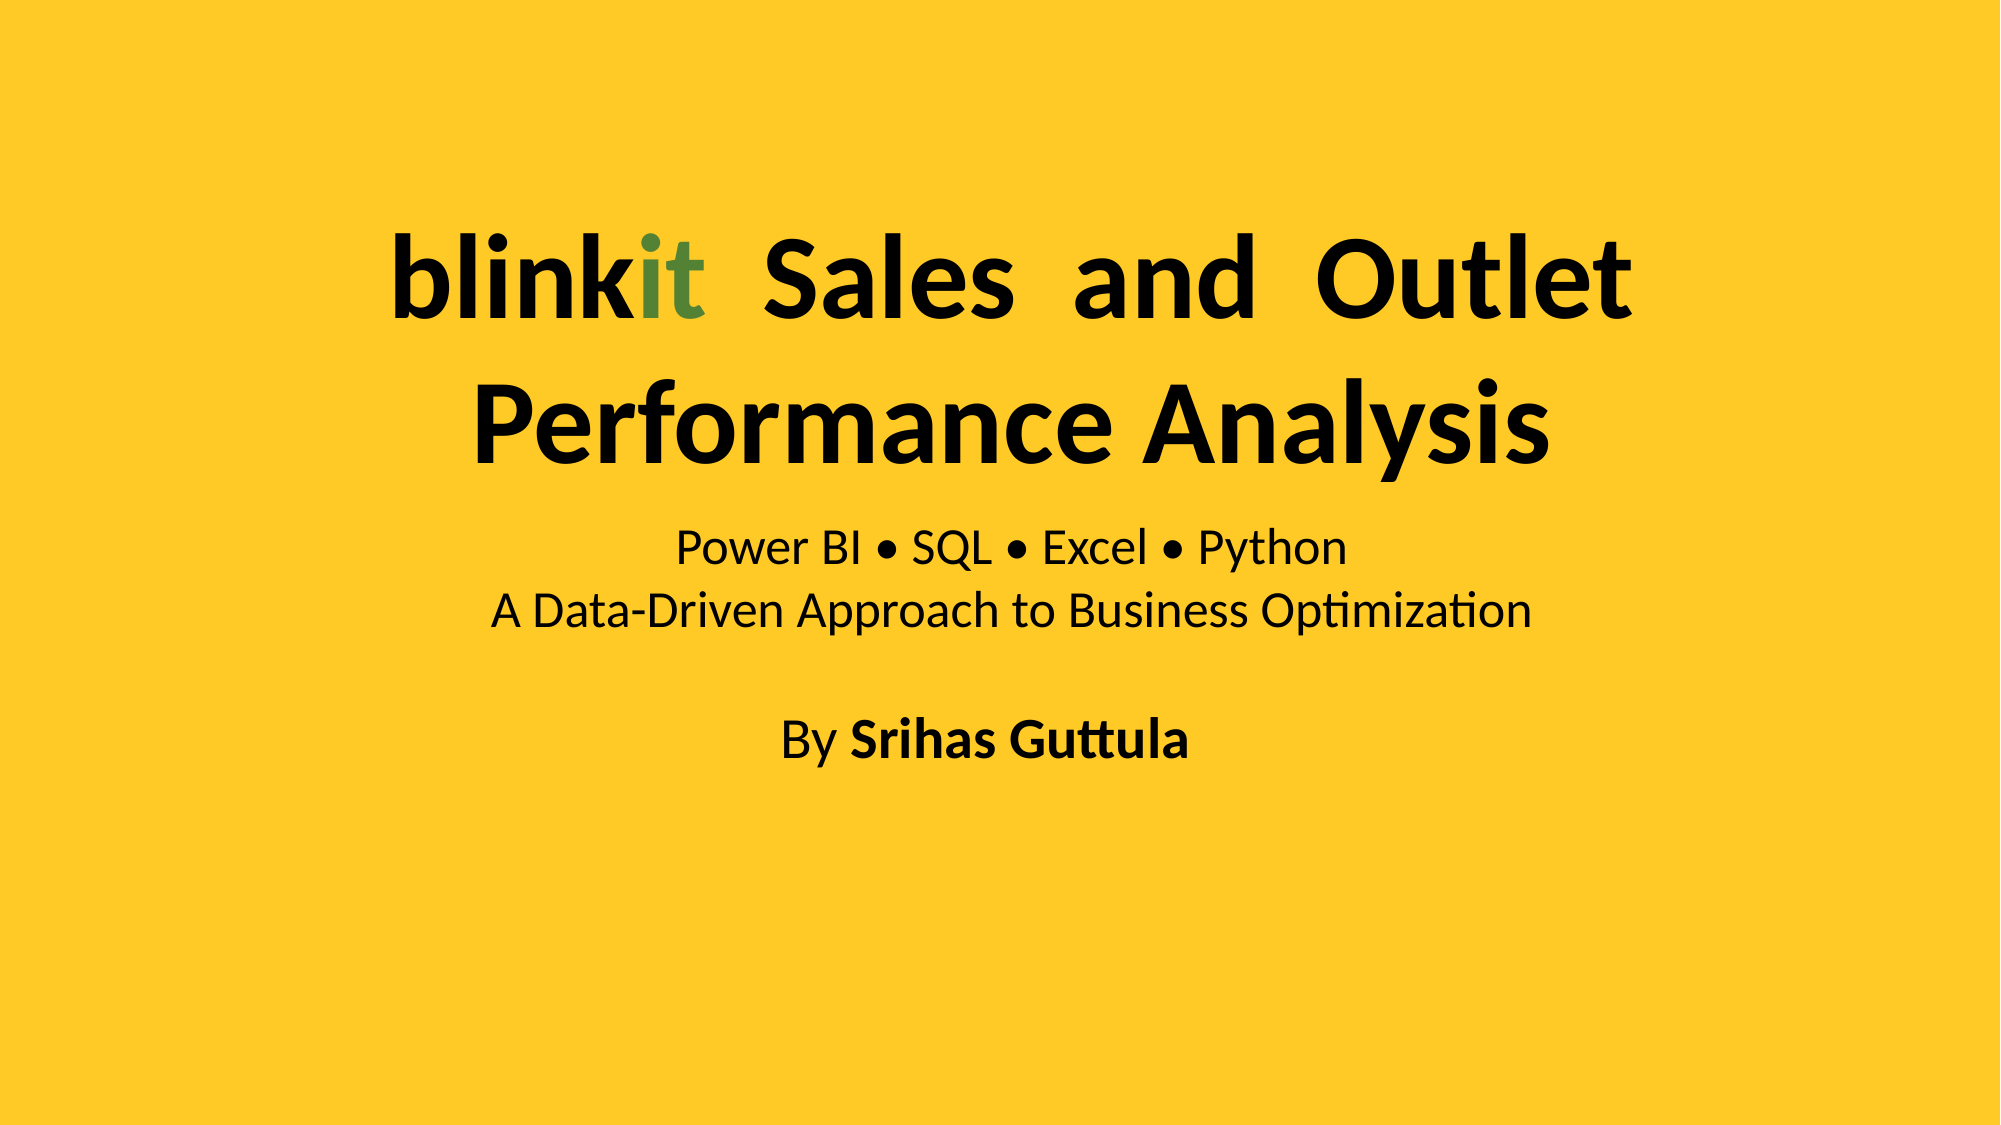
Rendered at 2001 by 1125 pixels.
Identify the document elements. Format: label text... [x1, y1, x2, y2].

text_box blinkit Sales and Outlet Performance Analysis Power BI • SQL • Excel • Python A Data-Driven Approach to Business Optimization By Srihas Guttula [201, 190, 1823, 840]
